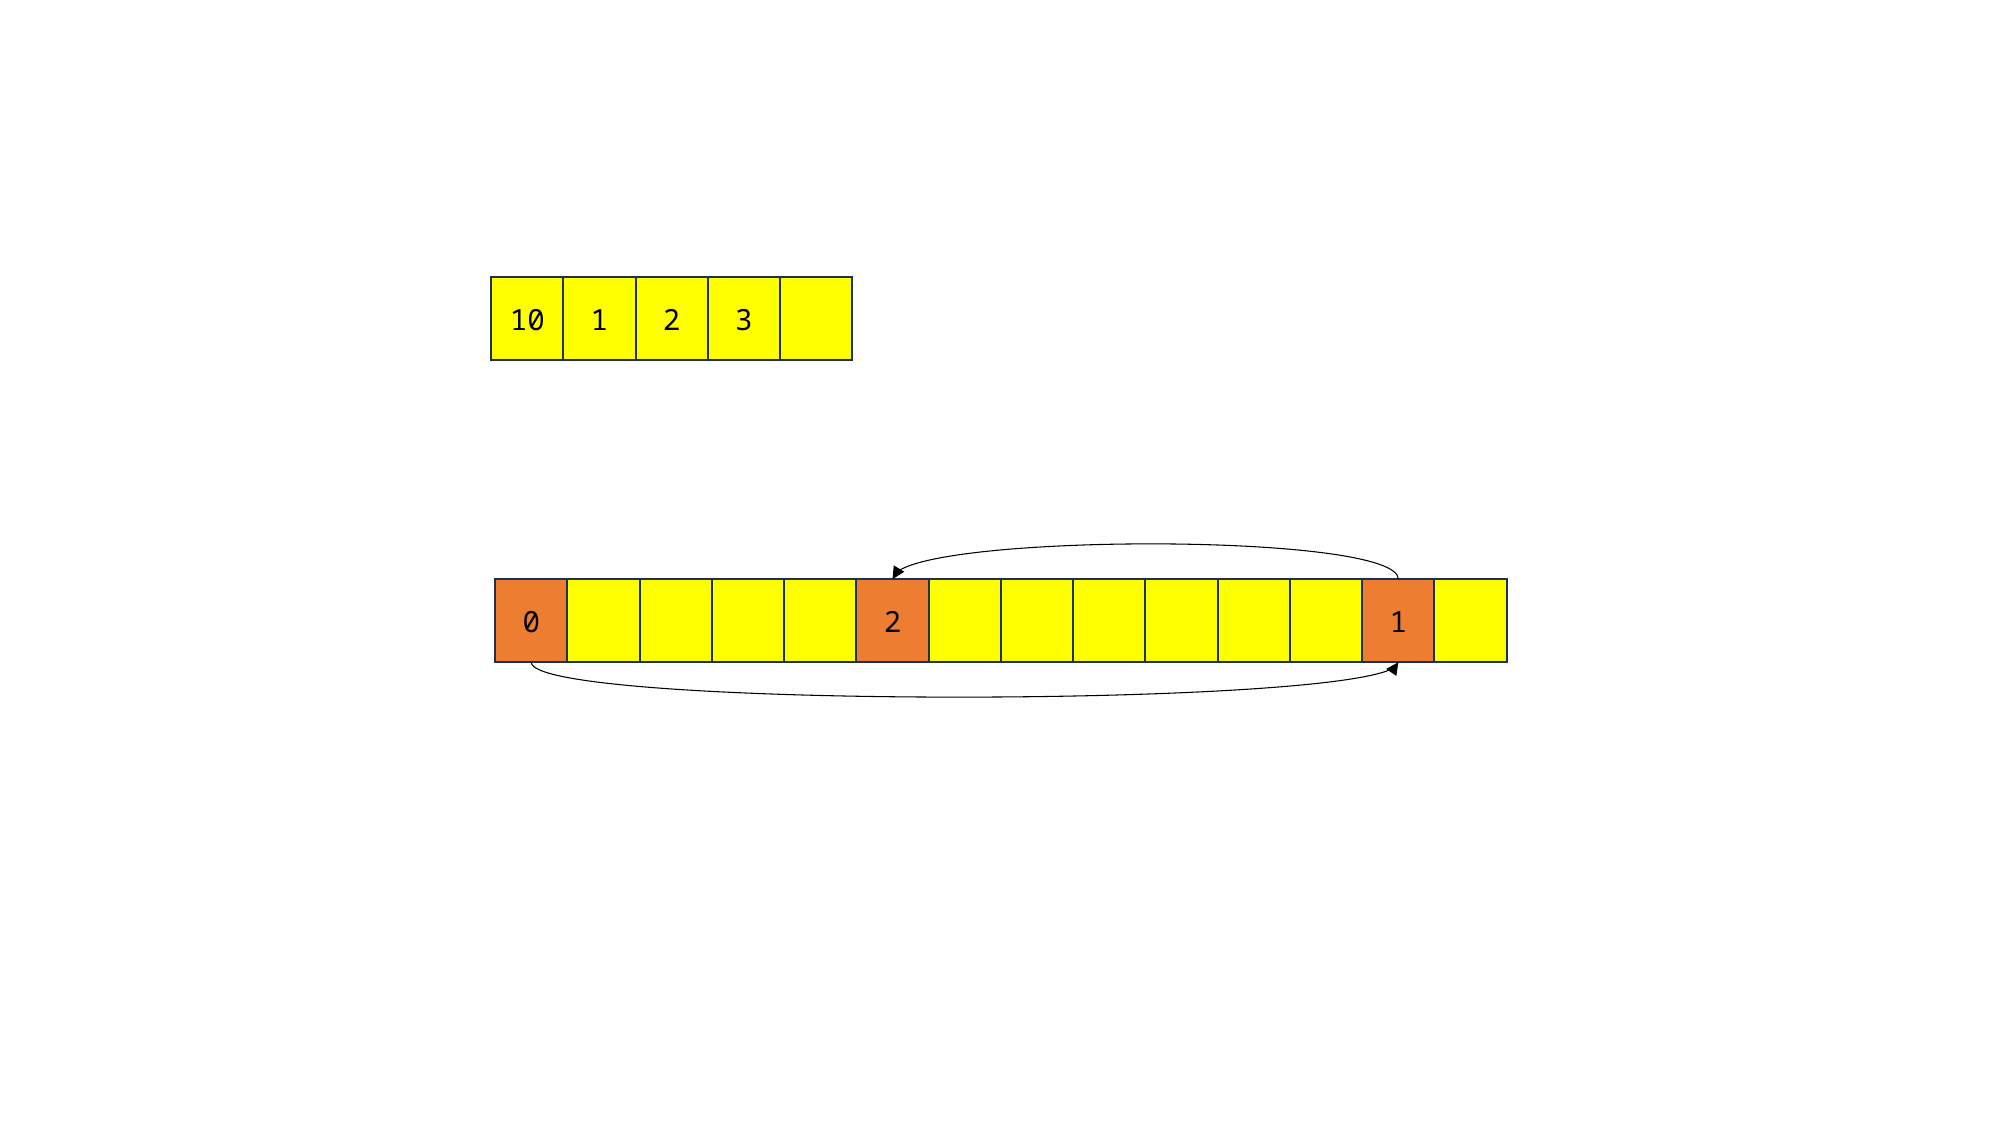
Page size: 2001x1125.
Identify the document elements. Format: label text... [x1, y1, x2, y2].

text_box [967, 578, 1000, 663]
text_box [1217, 578, 1289, 663]
text_box 0 [494, 578, 566, 663]
text_box [566, 578, 639, 663]
text_box [928, 578, 964, 663]
text_box 1 [1361, 578, 1433, 663]
text_box [1289, 578, 1361, 663]
text_box [711, 578, 783, 663]
text_box [779, 276, 853, 361]
text_box 2 [635, 276, 707, 361]
text_box [1000, 578, 1072, 663]
text_box [1072, 578, 1144, 663]
text_box 2 [855, 578, 928, 663]
text_box [1433, 578, 1508, 663]
text_box 10 [490, 276, 562, 361]
text_box 3 [707, 276, 779, 361]
text_box [783, 578, 855, 663]
text_box [639, 578, 711, 663]
text_box [1148, 578, 1217, 663]
text_box 1 [562, 276, 635, 361]
